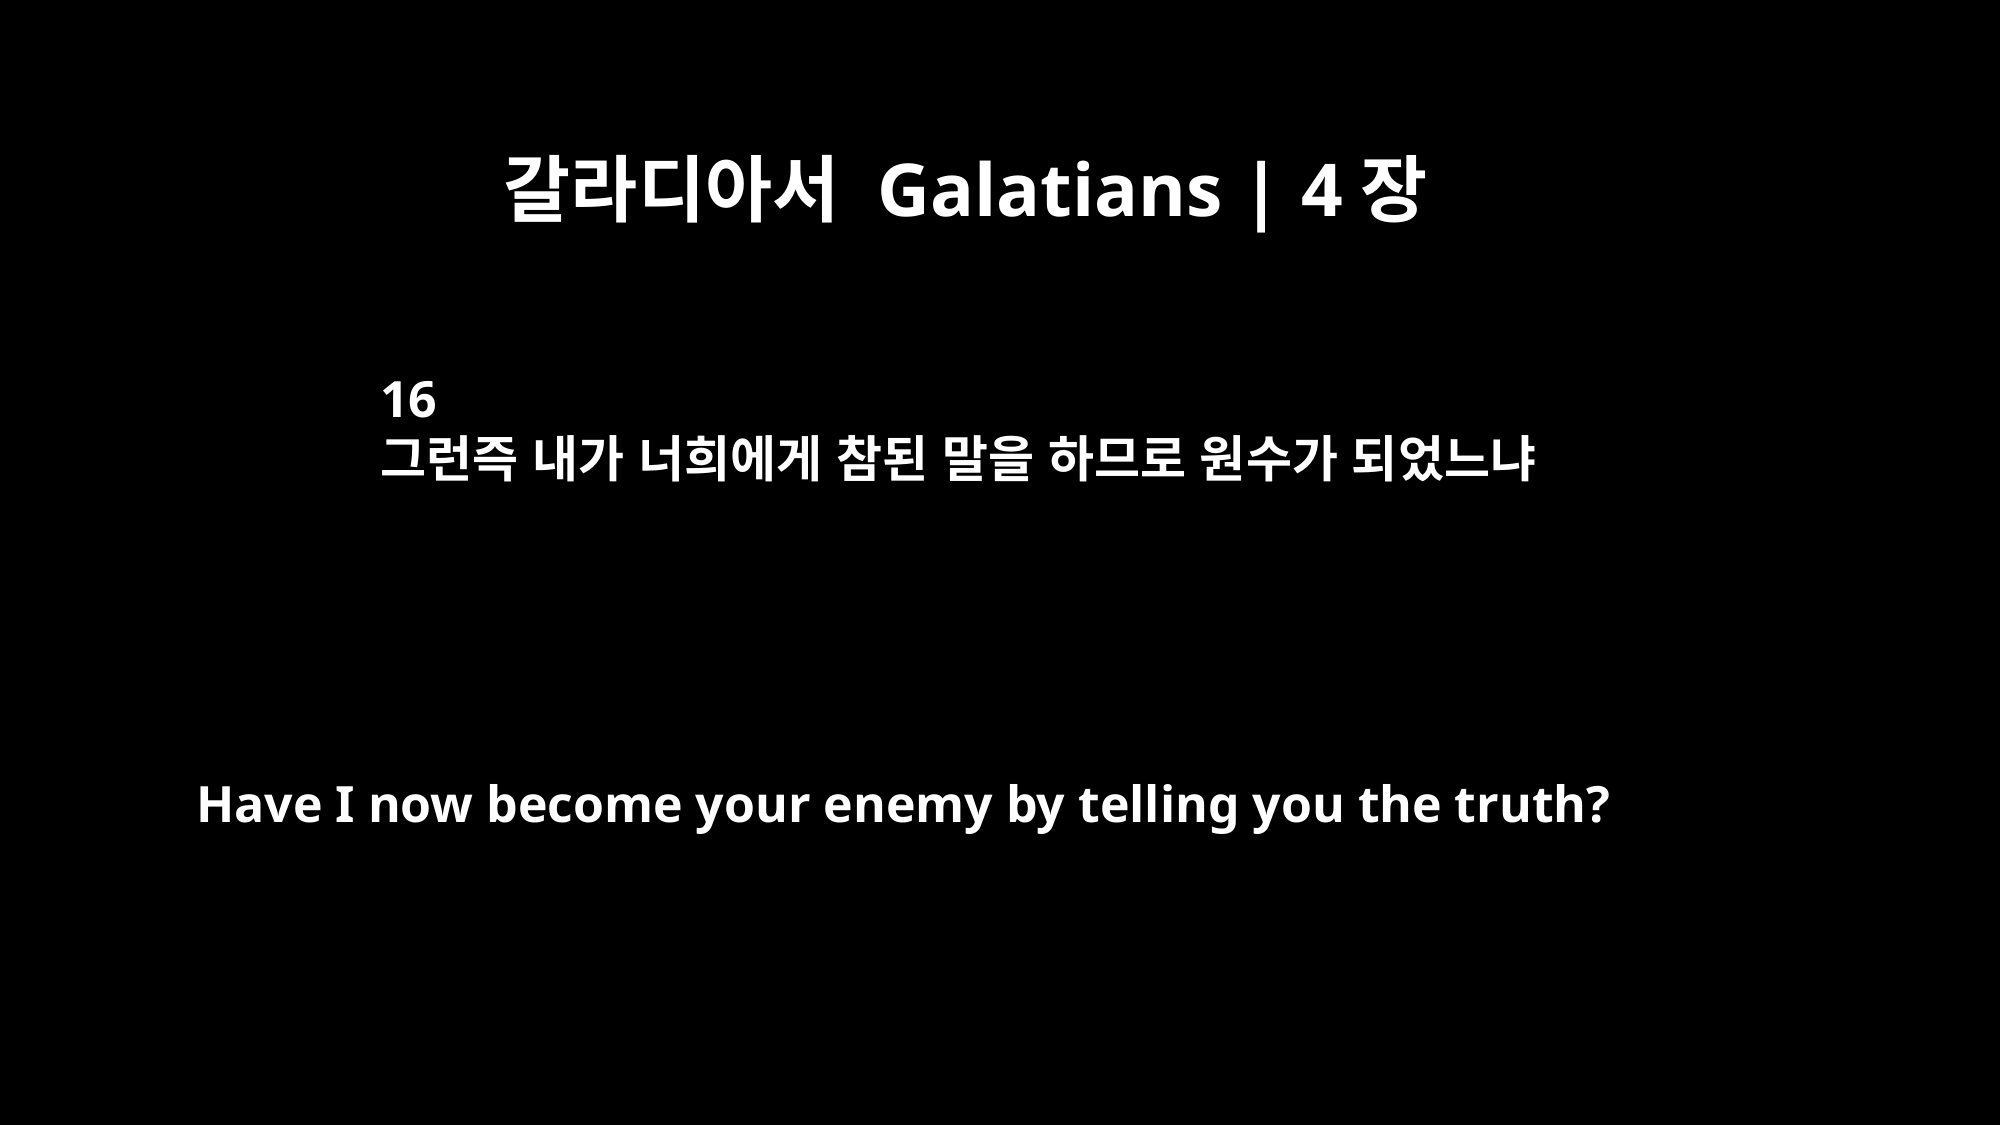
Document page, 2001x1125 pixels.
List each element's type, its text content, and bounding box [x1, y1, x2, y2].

text_box 갈라디아서 Galatians | 4장 [488, 136, 1443, 239]
text_box Have I now become your enemy by telling you the truth? [181, 764, 1626, 840]
text_box 16 그런즉 내가 너희에게 참된 말을 하므로 원수가 되었느냐 [365, 359, 1552, 495]
